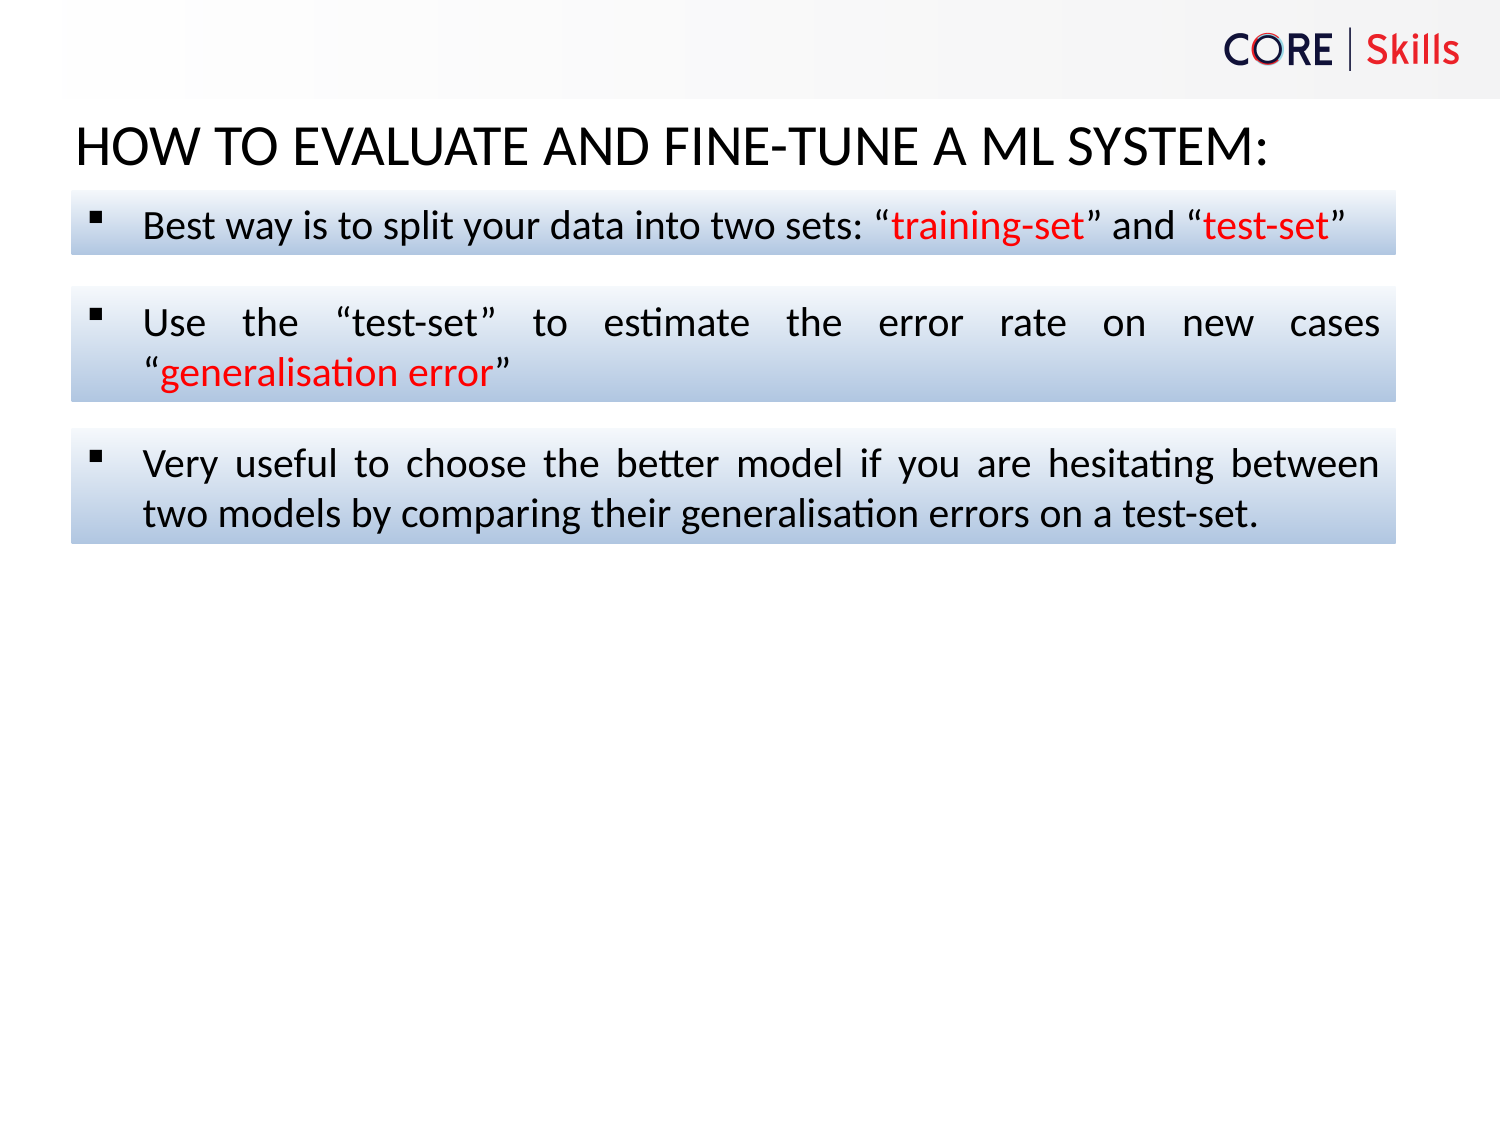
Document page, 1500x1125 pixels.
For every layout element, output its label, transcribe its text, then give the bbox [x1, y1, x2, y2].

text_box HOW TO EVALUATE AND FINE-TUNE A ML SYSTEM: [60, 108, 1362, 185]
text_box Use the “test-set” to estimate the error rate on new cases “generalisation error” [71, 286, 1396, 402]
picture [0, 0, 1500, 100]
text_box Best way is to split your data into two sets: “training-set” and “test-set” [71, 190, 1396, 255]
text_box Very useful to choose the better model if you are hesitating between two models by comparing their generalisation errors on a test-set. [71, 428, 1396, 544]
